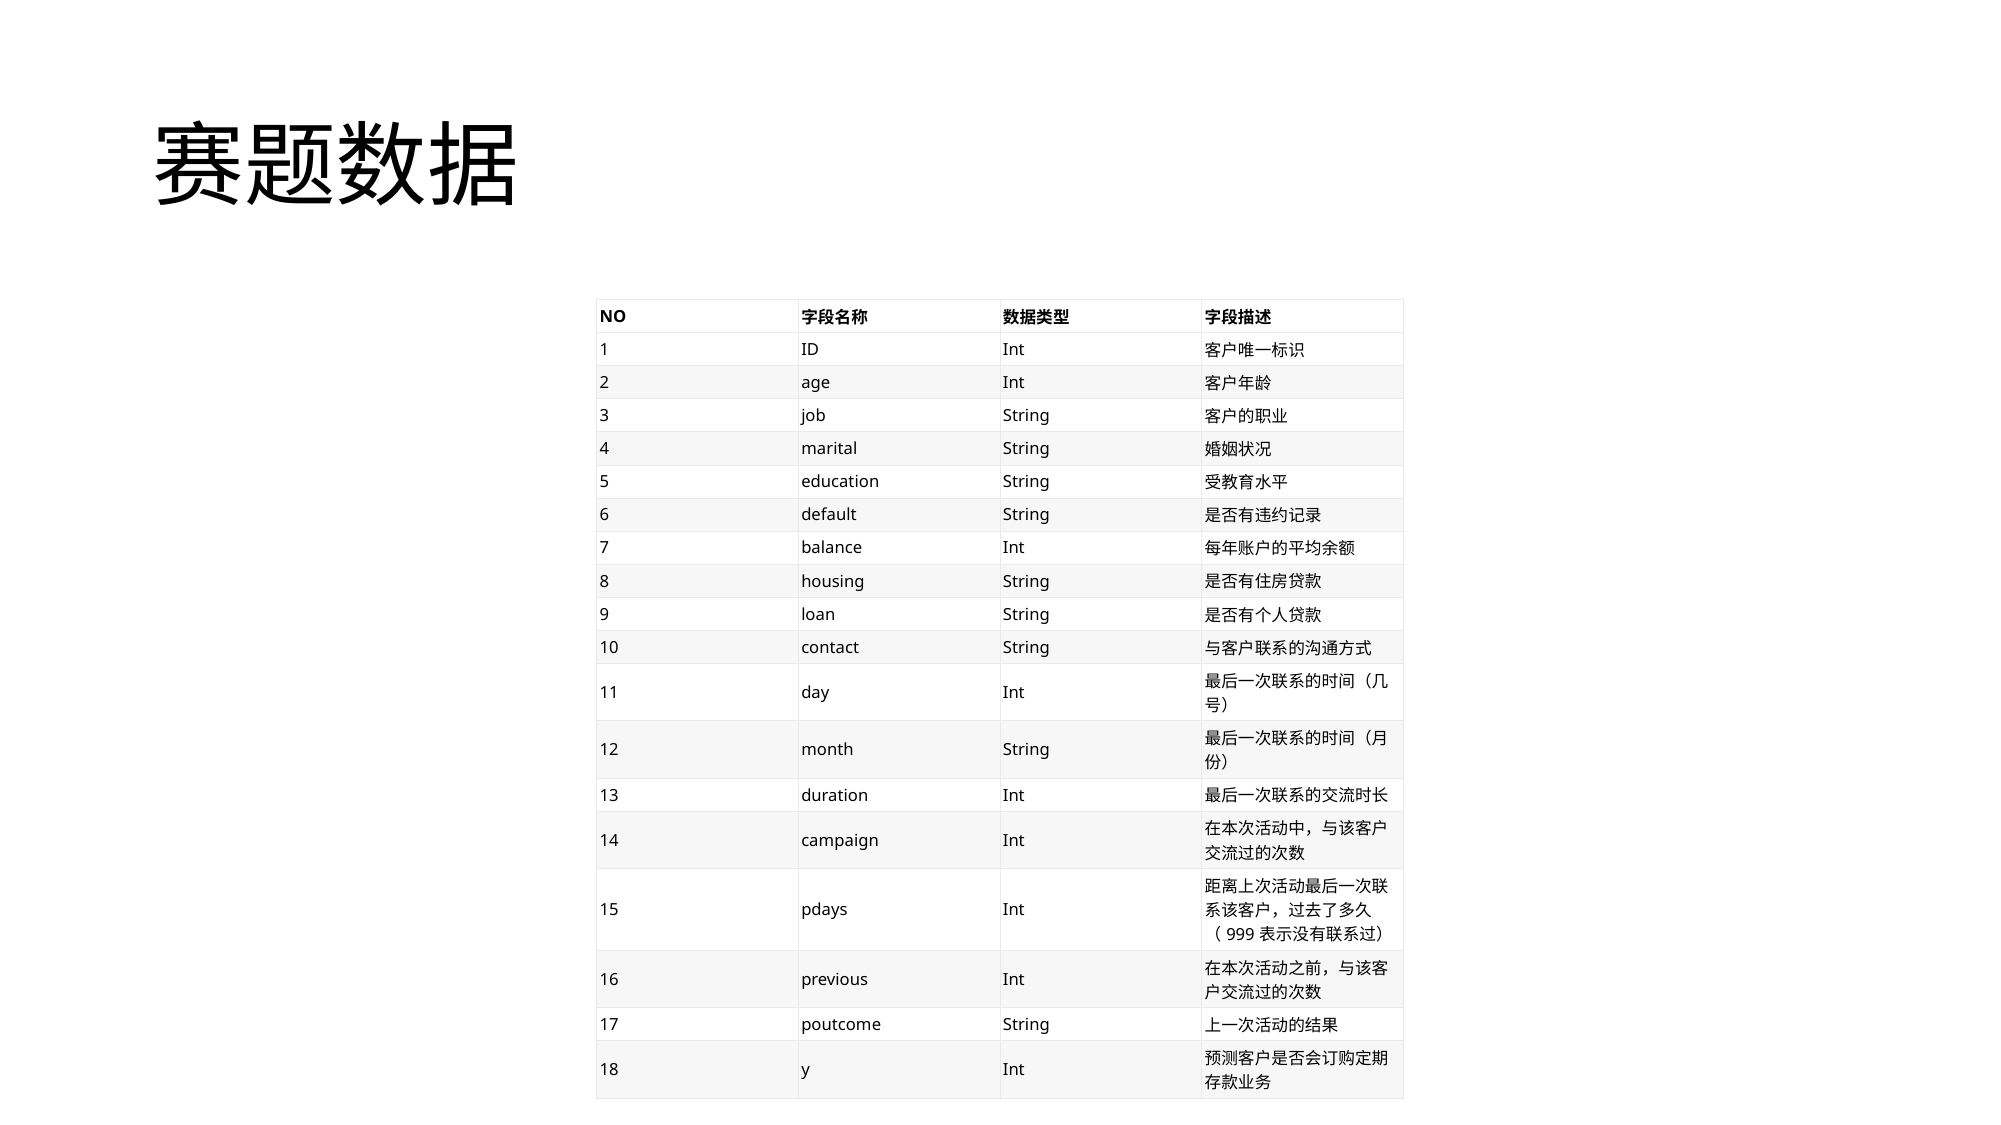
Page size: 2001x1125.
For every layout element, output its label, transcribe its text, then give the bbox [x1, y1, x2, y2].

table_cell balance [799, 532, 1000, 564]
table_cell loan [799, 598, 1000, 630]
table_cell 6 [597, 499, 798, 531]
table_cell housing [799, 565, 1000, 597]
table_cell 最后一次联系的时间（月份） [1202, 721, 1403, 778]
table_cell 客户年龄 [1202, 366, 1403, 398]
table_cell job [799, 399, 1000, 431]
table_cell month [799, 721, 1000, 778]
table_cell ID [799, 333, 1000, 365]
table_cell default [799, 499, 1000, 531]
table_cell 与客户联系的沟通方式 [1202, 631, 1403, 663]
table_cell 14 [597, 812, 798, 868]
table_cell String [1001, 631, 1201, 663]
table_header NO [597, 300, 798, 332]
table_cell Int [1001, 951, 1201, 1007]
table_cell String [1001, 598, 1201, 630]
table_cell String [1001, 1008, 1201, 1040]
table_cell 15 [597, 869, 798, 950]
table_cell Int [1001, 869, 1201, 950]
title 赛题数据 [137, 59, 1863, 278]
table_cell Int [1001, 664, 1201, 720]
table_cell 17 [597, 1008, 798, 1040]
table_cell 是否有违约记录 [1202, 499, 1403, 531]
table_cell Int [1001, 532, 1201, 564]
table_cell pdays [799, 869, 1000, 950]
table_cell 4 [597, 432, 798, 465]
table_cell Int [1001, 333, 1201, 365]
table_cell 每年账户的平均余额 [1202, 532, 1403, 564]
table_cell 客户唯一标识 [1202, 333, 1403, 365]
table_cell 2 [597, 366, 798, 398]
table_cell poutcome [799, 1008, 1000, 1040]
table_cell y [799, 1041, 1000, 1098]
table_cell 9 [597, 598, 798, 630]
table_cell Int [1001, 366, 1201, 398]
table_cell String [1001, 565, 1201, 597]
table_cell 最后一次联系的交流时长 [1202, 779, 1403, 811]
table_cell 婚姻状况 [1202, 432, 1403, 465]
table_cell 预测客户是否会订购定期存款业务 [1202, 1041, 1403, 1098]
table_header 字段描述 [1202, 300, 1403, 332]
table_cell 在本次活动之前，与该客户交流过的次数 [1202, 951, 1403, 1007]
table_cell Int [1001, 1041, 1201, 1098]
table_header 字段名称 [799, 300, 1000, 332]
table_cell 13 [597, 779, 798, 811]
table_cell duration [799, 779, 1000, 811]
table_cell 7 [597, 532, 798, 564]
table_cell String [1001, 466, 1201, 498]
table_cell 16 [597, 951, 798, 1007]
table_cell 上一次活动的结果 [1202, 1008, 1403, 1040]
table_cell Int [1001, 812, 1201, 868]
table_cell campaign [799, 812, 1000, 868]
table_header 数据类型 [1001, 300, 1201, 332]
table_cell 最后一次联系的时间（几号） [1202, 664, 1403, 720]
table_cell String [1001, 399, 1201, 431]
table_cell Int [1001, 779, 1201, 811]
table_cell 客户的职业 [1202, 399, 1403, 431]
table_cell education [799, 466, 1000, 498]
table_cell marital [799, 432, 1000, 465]
table_cell contact [799, 631, 1000, 663]
table_cell String [1001, 432, 1201, 465]
table_cell previous [799, 951, 1000, 1007]
table_cell 受教育水平 [1202, 466, 1403, 498]
table_cell 11 [597, 664, 798, 720]
table_cell 12 [597, 721, 798, 778]
table_cell 18 [597, 1041, 798, 1098]
table_cell 8 [597, 565, 798, 597]
table_cell 10 [597, 631, 798, 663]
table_cell 在本次活动中，与该客户交流过的次数 [1202, 812, 1403, 868]
table_cell 是否有住房贷款 [1202, 565, 1403, 597]
table_cell 是否有个人贷款 [1202, 598, 1403, 630]
table_cell String [1001, 721, 1201, 778]
table_cell 3 [597, 399, 798, 431]
table_cell String [1001, 499, 1201, 531]
table_cell 距离上次活动最后一次联系该客户，过去了多久（999表示没有联系过） [1202, 869, 1403, 950]
table_cell age [799, 366, 1000, 398]
table_cell day [799, 664, 1000, 720]
table_cell 1 [597, 333, 798, 365]
table_cell 5 [597, 466, 798, 498]
